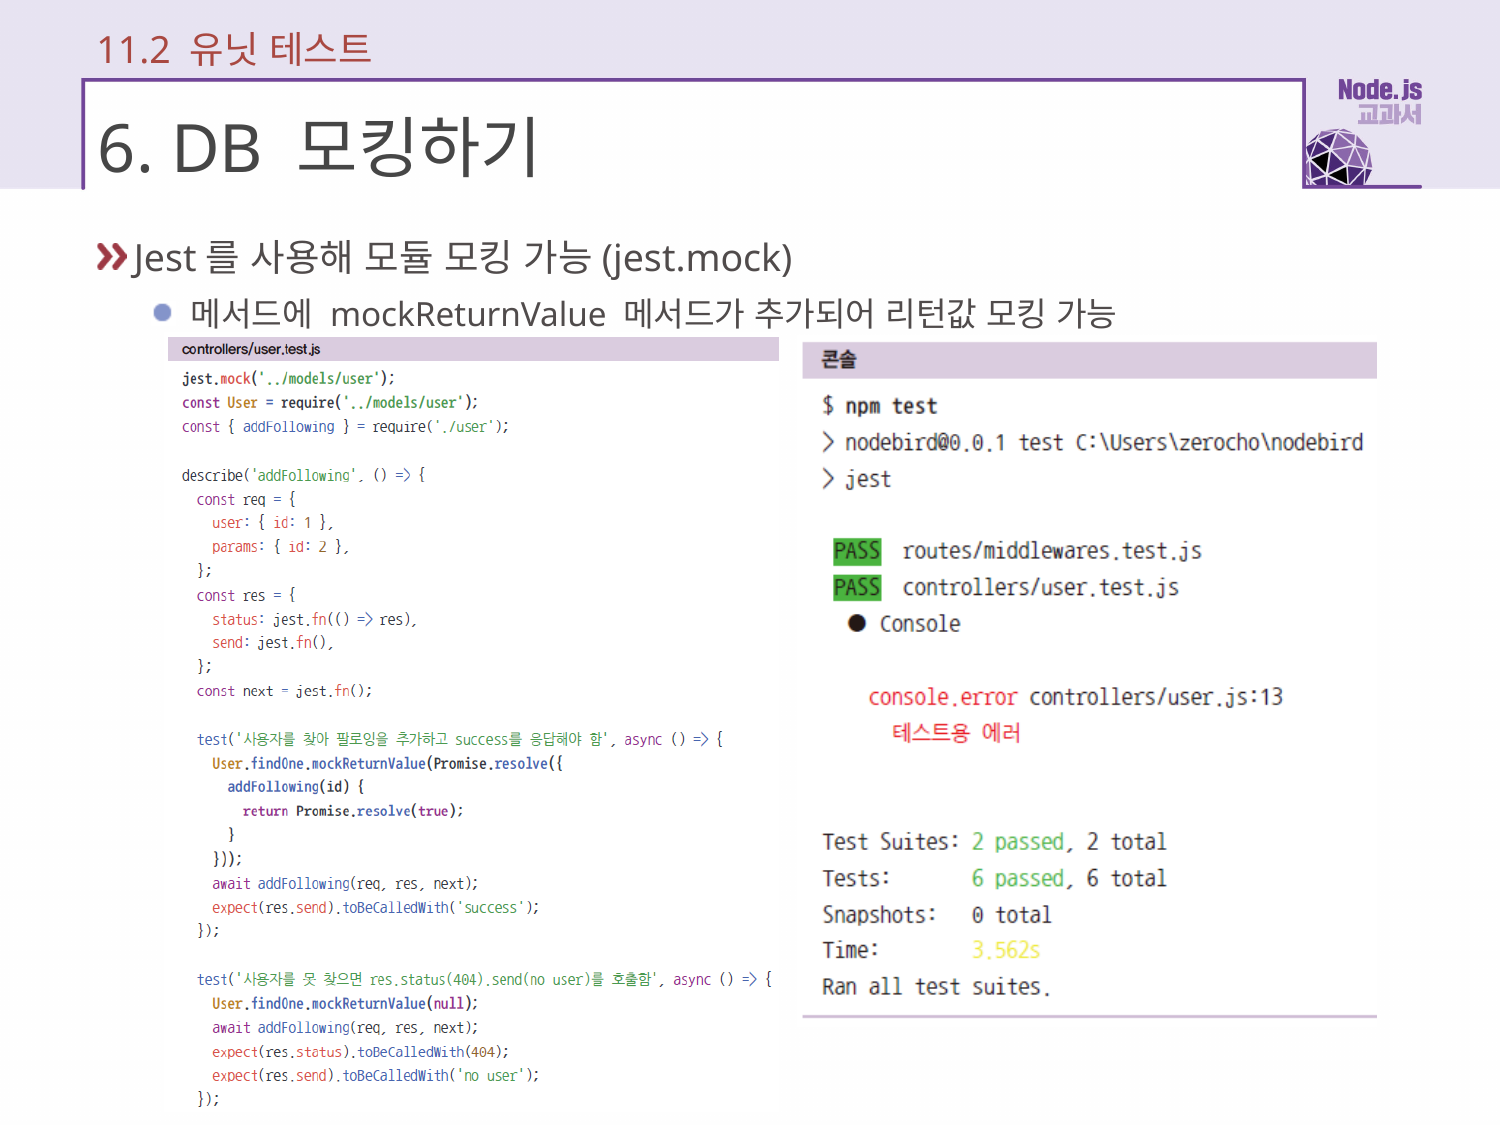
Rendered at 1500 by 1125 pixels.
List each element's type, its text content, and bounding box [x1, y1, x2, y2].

title 6. DB 모킹하기 [82, 61, 1413, 193]
list Jest를 사용해 모듈 모킹 가능(jest.mock) 메서드에 mockReturnValue 메서드가 추가되어 리턴값 모킹 가능 [81, 222, 1412, 1037]
text_box 11.2 유닛 테스트 [81, 14, 807, 62]
picture [0, 0, 1500, 1125]
